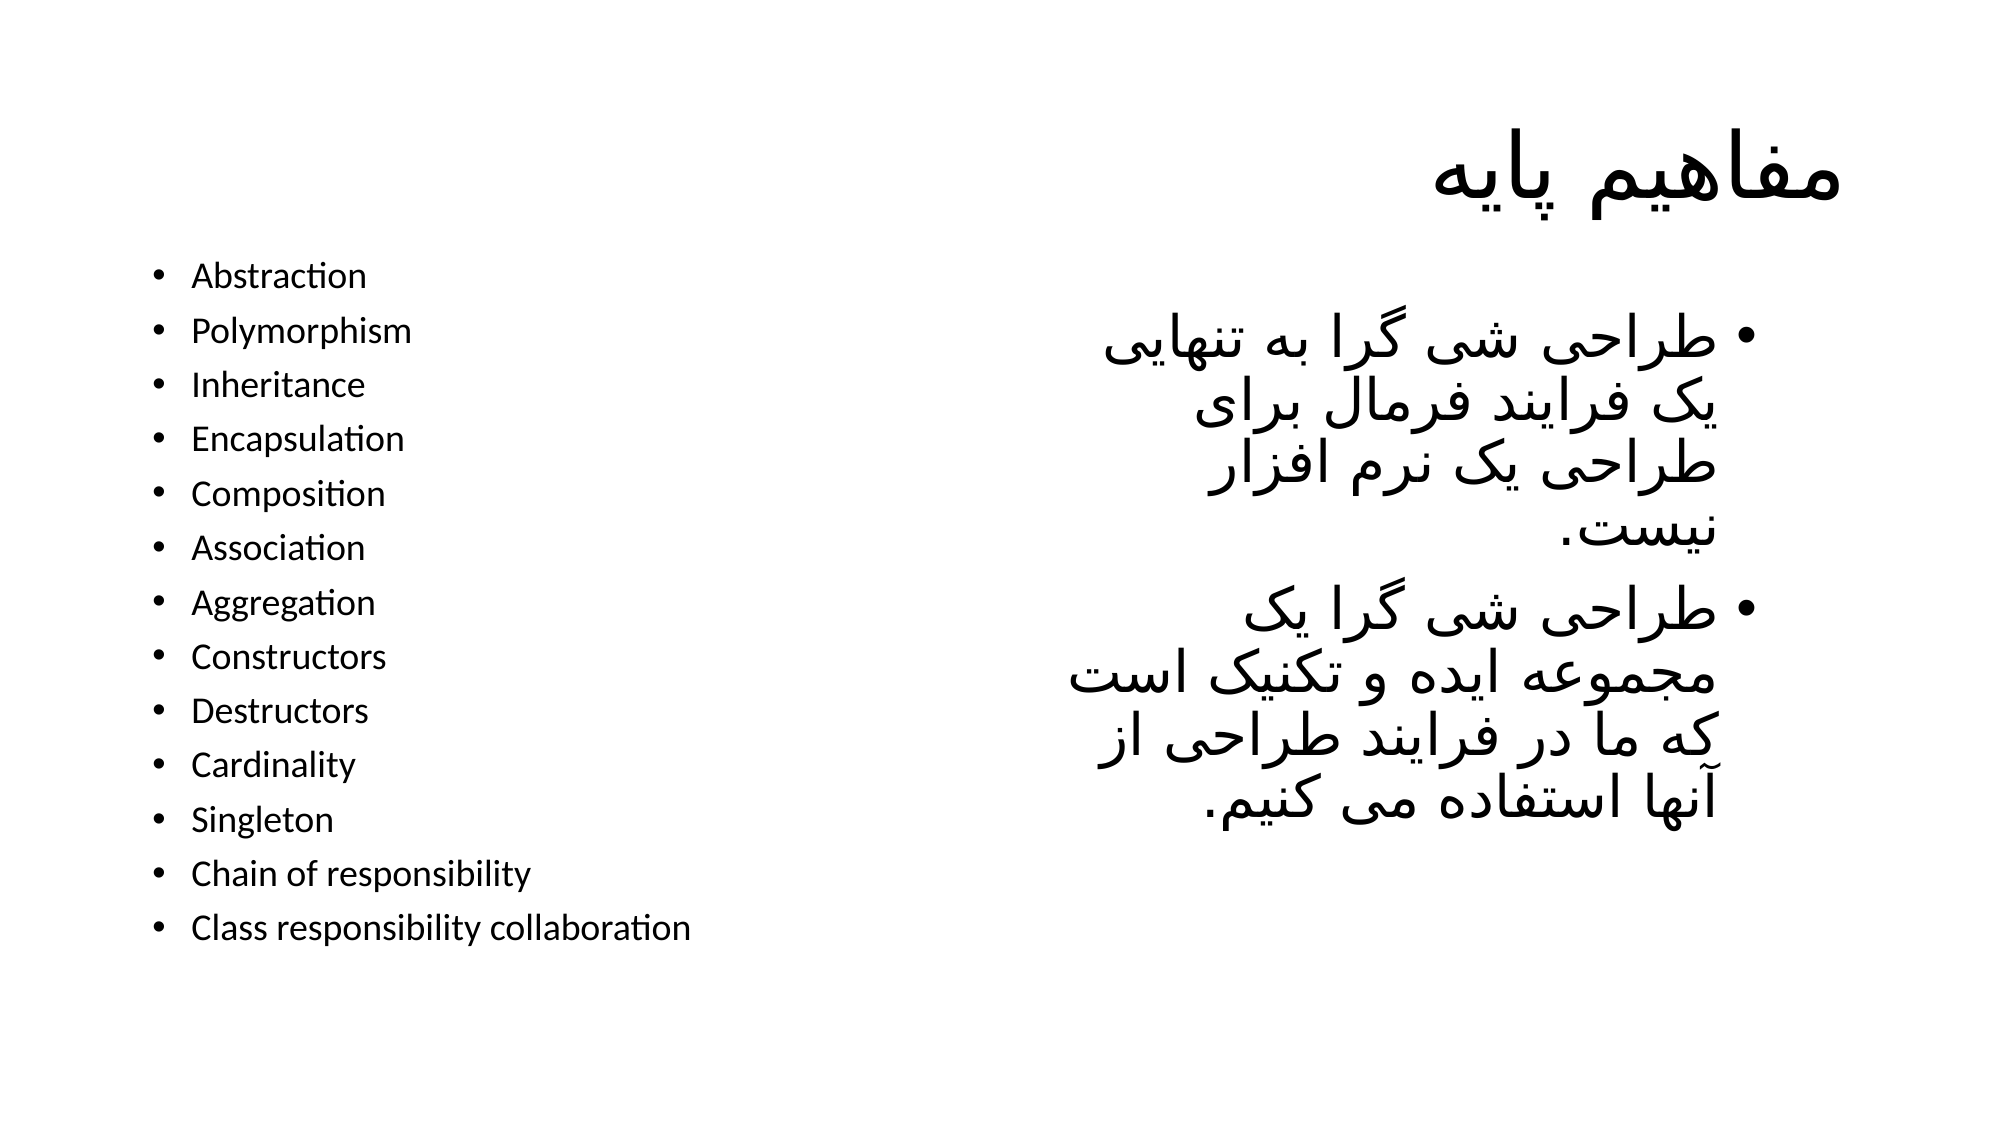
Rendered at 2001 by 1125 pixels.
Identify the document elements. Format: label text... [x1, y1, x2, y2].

title مفاهیم پایه [137, 59, 1863, 278]
text_box طراحی شی گرا به تنهایی یک فرایند فرمال برای طراحی یک نرم افزار نیست. طراحی شی گرا یک مجموعه ایده و تکنیک است که ما در فرایند طراحی از آنها استفاده می کنیم. [1024, 299, 1772, 1014]
list Abstraction Polymorphism Inheritance Encapsulation Composition Association Aggregation Constructors Destructors Cardinality Singleton Chain of responsibility Class responsibility collaboration [137, 248, 886, 963]
